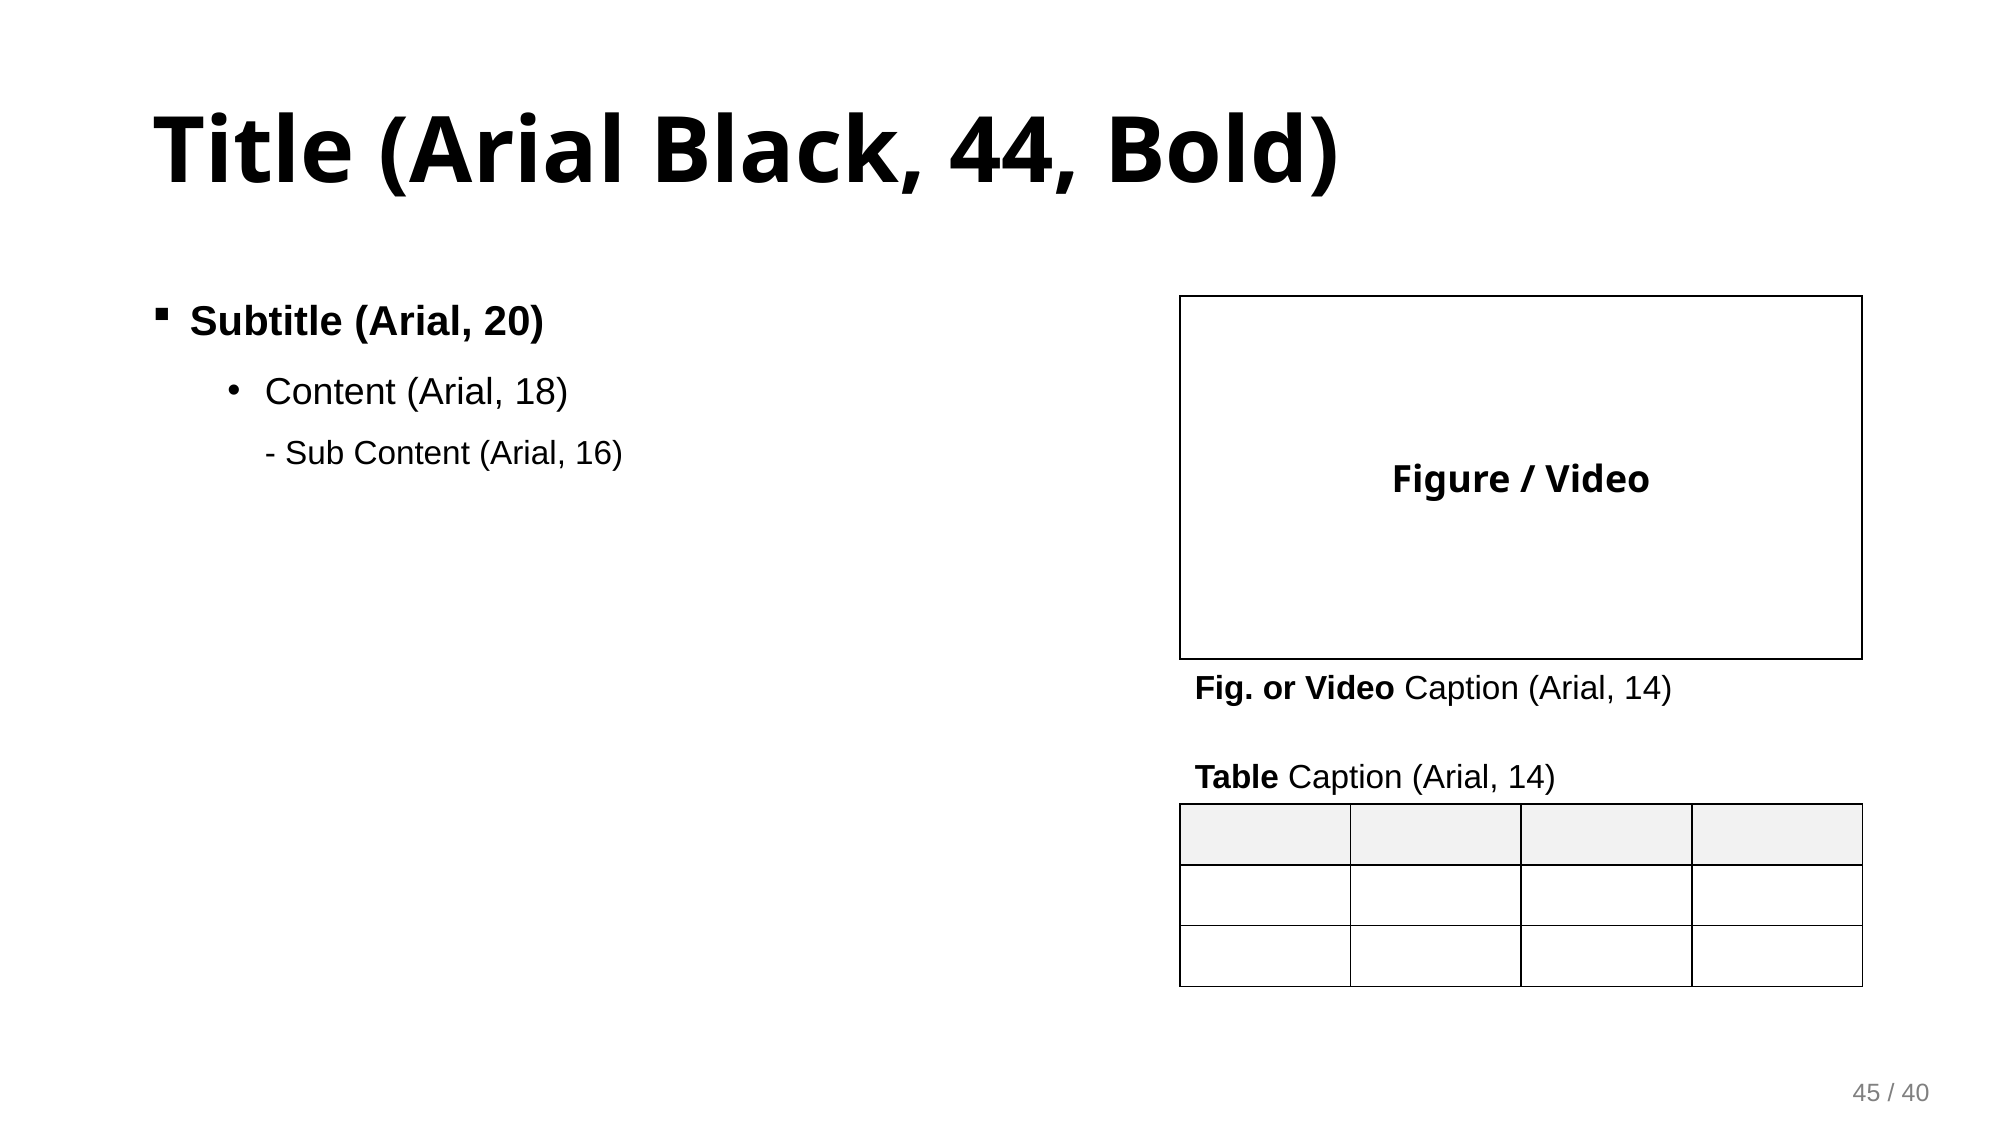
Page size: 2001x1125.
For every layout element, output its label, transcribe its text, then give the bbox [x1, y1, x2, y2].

title Title (Arial Black, 44, Bold) [137, 44, 1863, 261]
text_box Fig. or Video Caption (Arial, 14) [1179, 658, 1863, 714]
text_box Subtitle (Arial, 20) Content (Arial, 18) - Sub Content (Arial, 16) [137, 261, 1863, 1065]
text_box Table Caption (Arial, 14) [1179, 748, 1863, 803]
table_cell [1181, 866, 1350, 925]
table_cell [1181, 926, 1350, 986]
table_header [1693, 805, 1862, 864]
table_header [1522, 805, 1691, 864]
table_header [1351, 805, 1520, 864]
text_box Figure / Video [1179, 295, 1863, 658]
table_cell [1693, 926, 1862, 986]
table_cell [1351, 926, 1520, 986]
table_cell [1522, 866, 1691, 925]
table_header [1181, 805, 1350, 864]
table_cell [1351, 866, 1520, 925]
table_cell [1522, 926, 1691, 986]
table_cell [1693, 866, 1862, 925]
